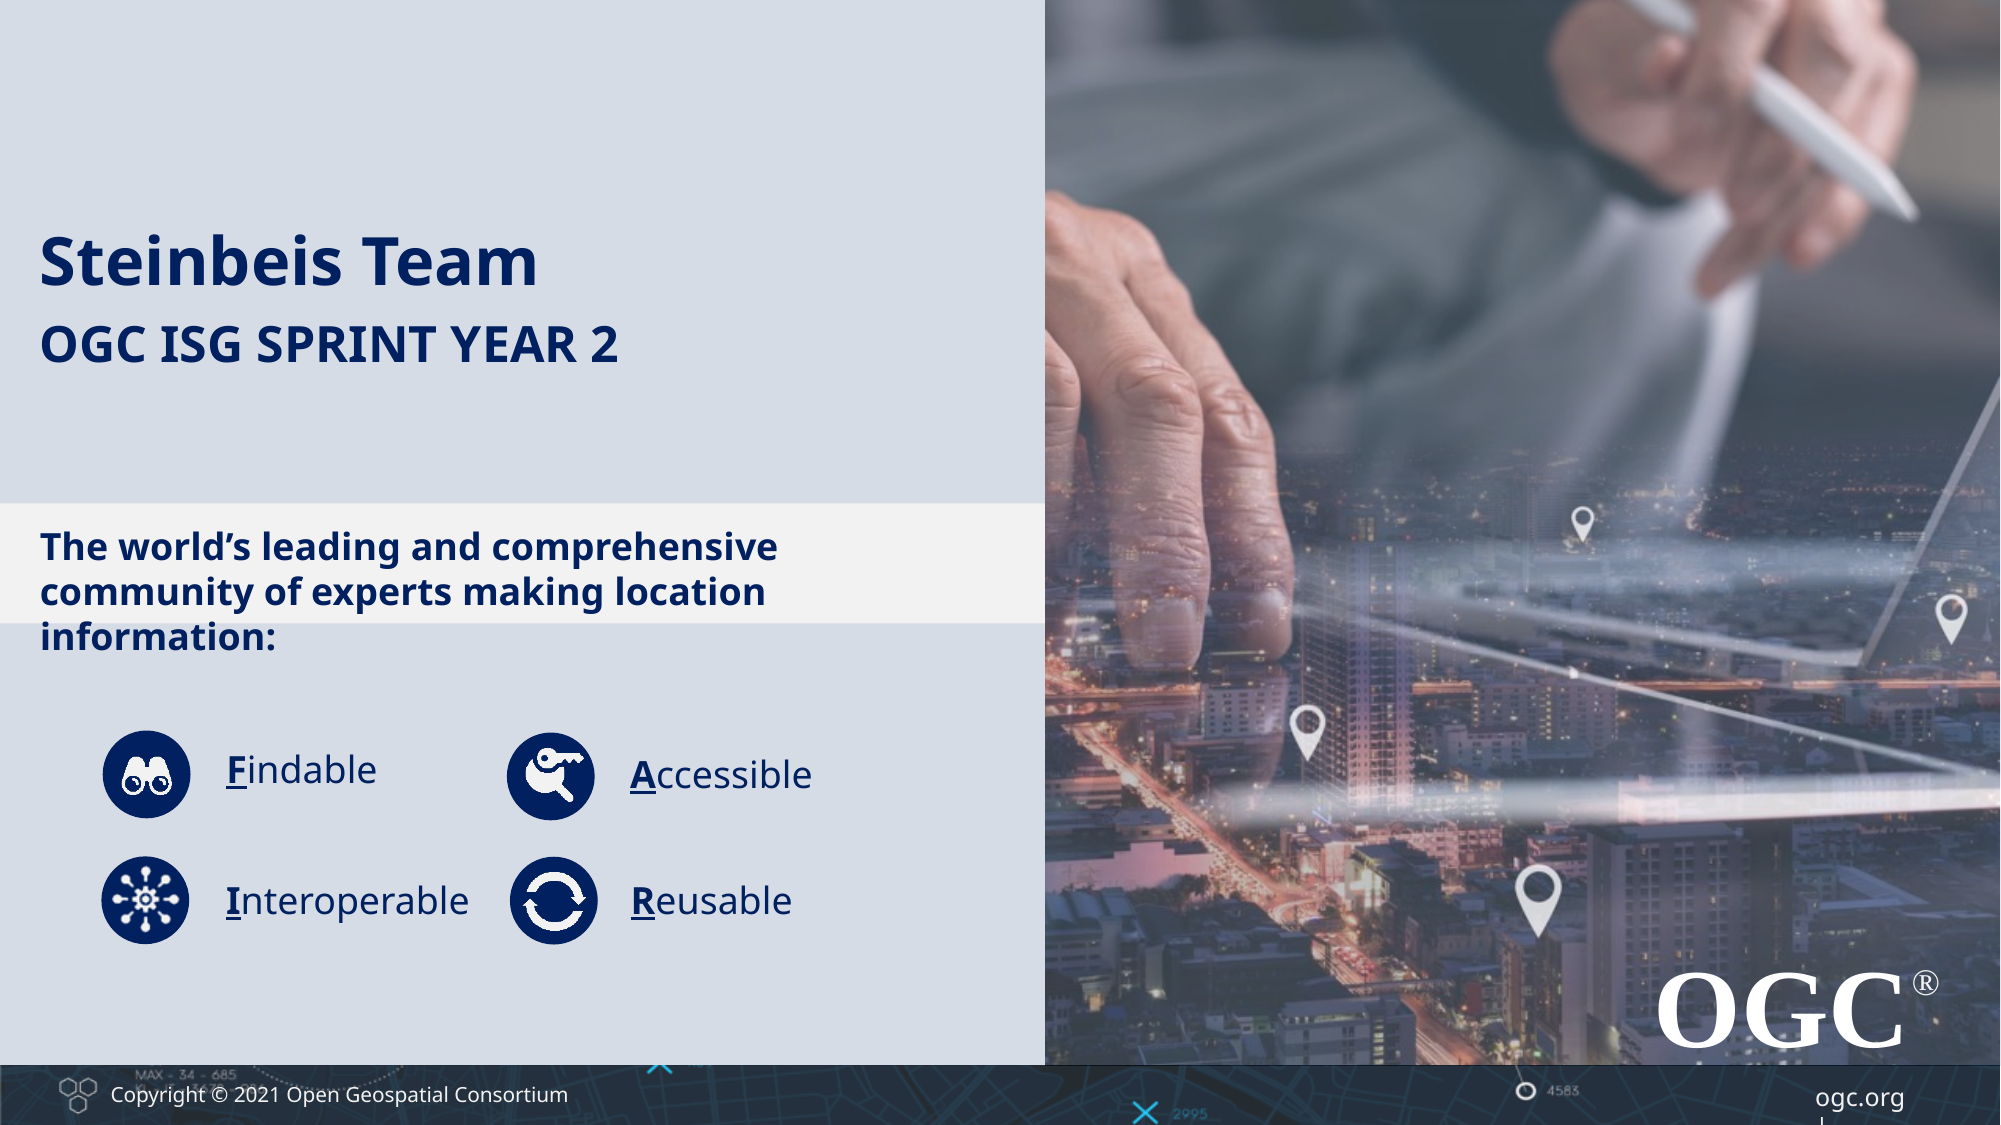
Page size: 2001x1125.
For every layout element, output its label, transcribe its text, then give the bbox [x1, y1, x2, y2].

picture [51, 1069, 106, 1123]
text_box Steinbeis Team [25, 211, 1045, 305]
picture [502, 853, 603, 954]
picture [108, 737, 185, 814]
picture [510, 730, 599, 819]
picture [95, 849, 197, 950]
text_box OGC ISG SPRINT YEAR 2 [25, 305, 1045, 381]
text_box Steinbeis’ s System Architecture for OGC ISG-2 [1045, 0, 2001, 1066]
